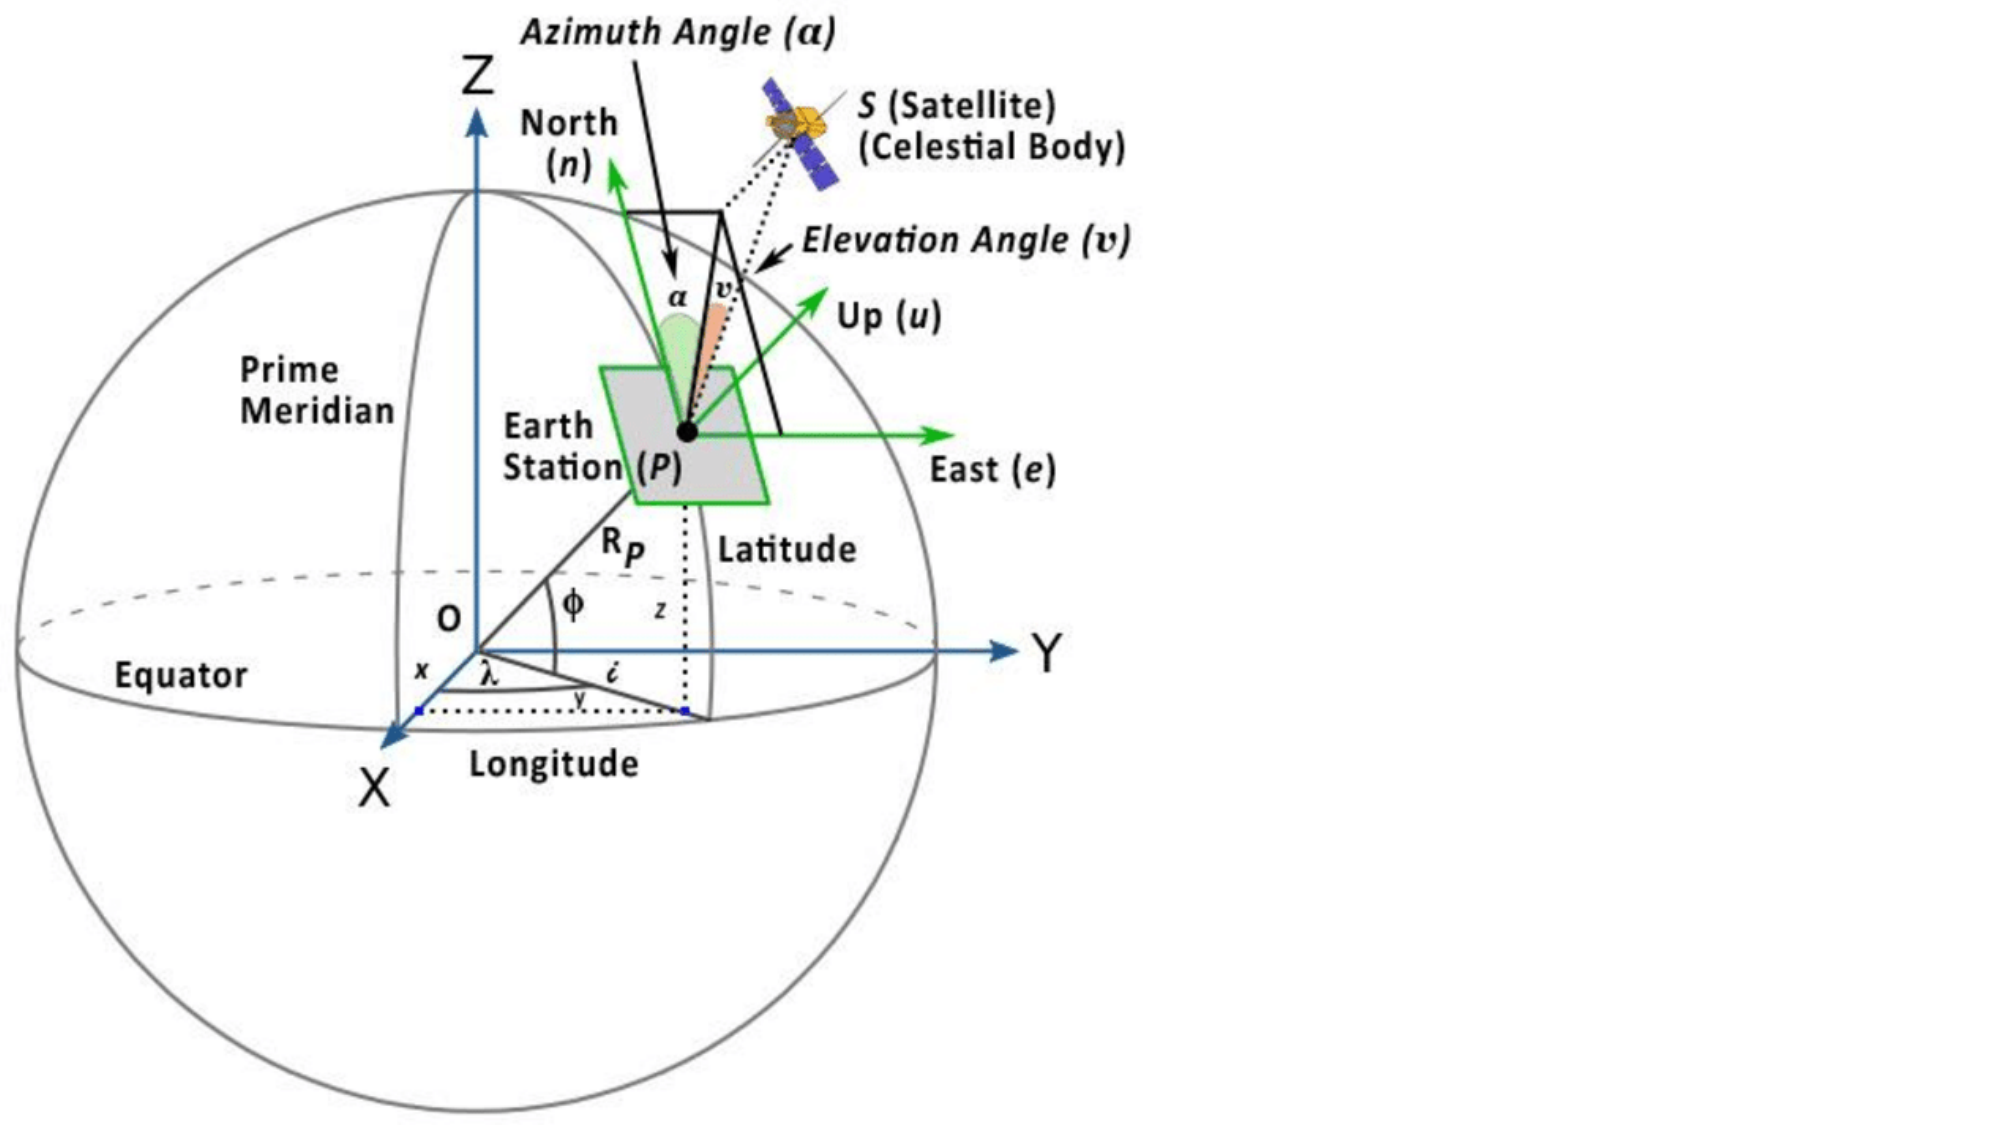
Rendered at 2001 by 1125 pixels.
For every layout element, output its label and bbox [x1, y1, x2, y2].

picture [0, 0, 1146, 1125]
